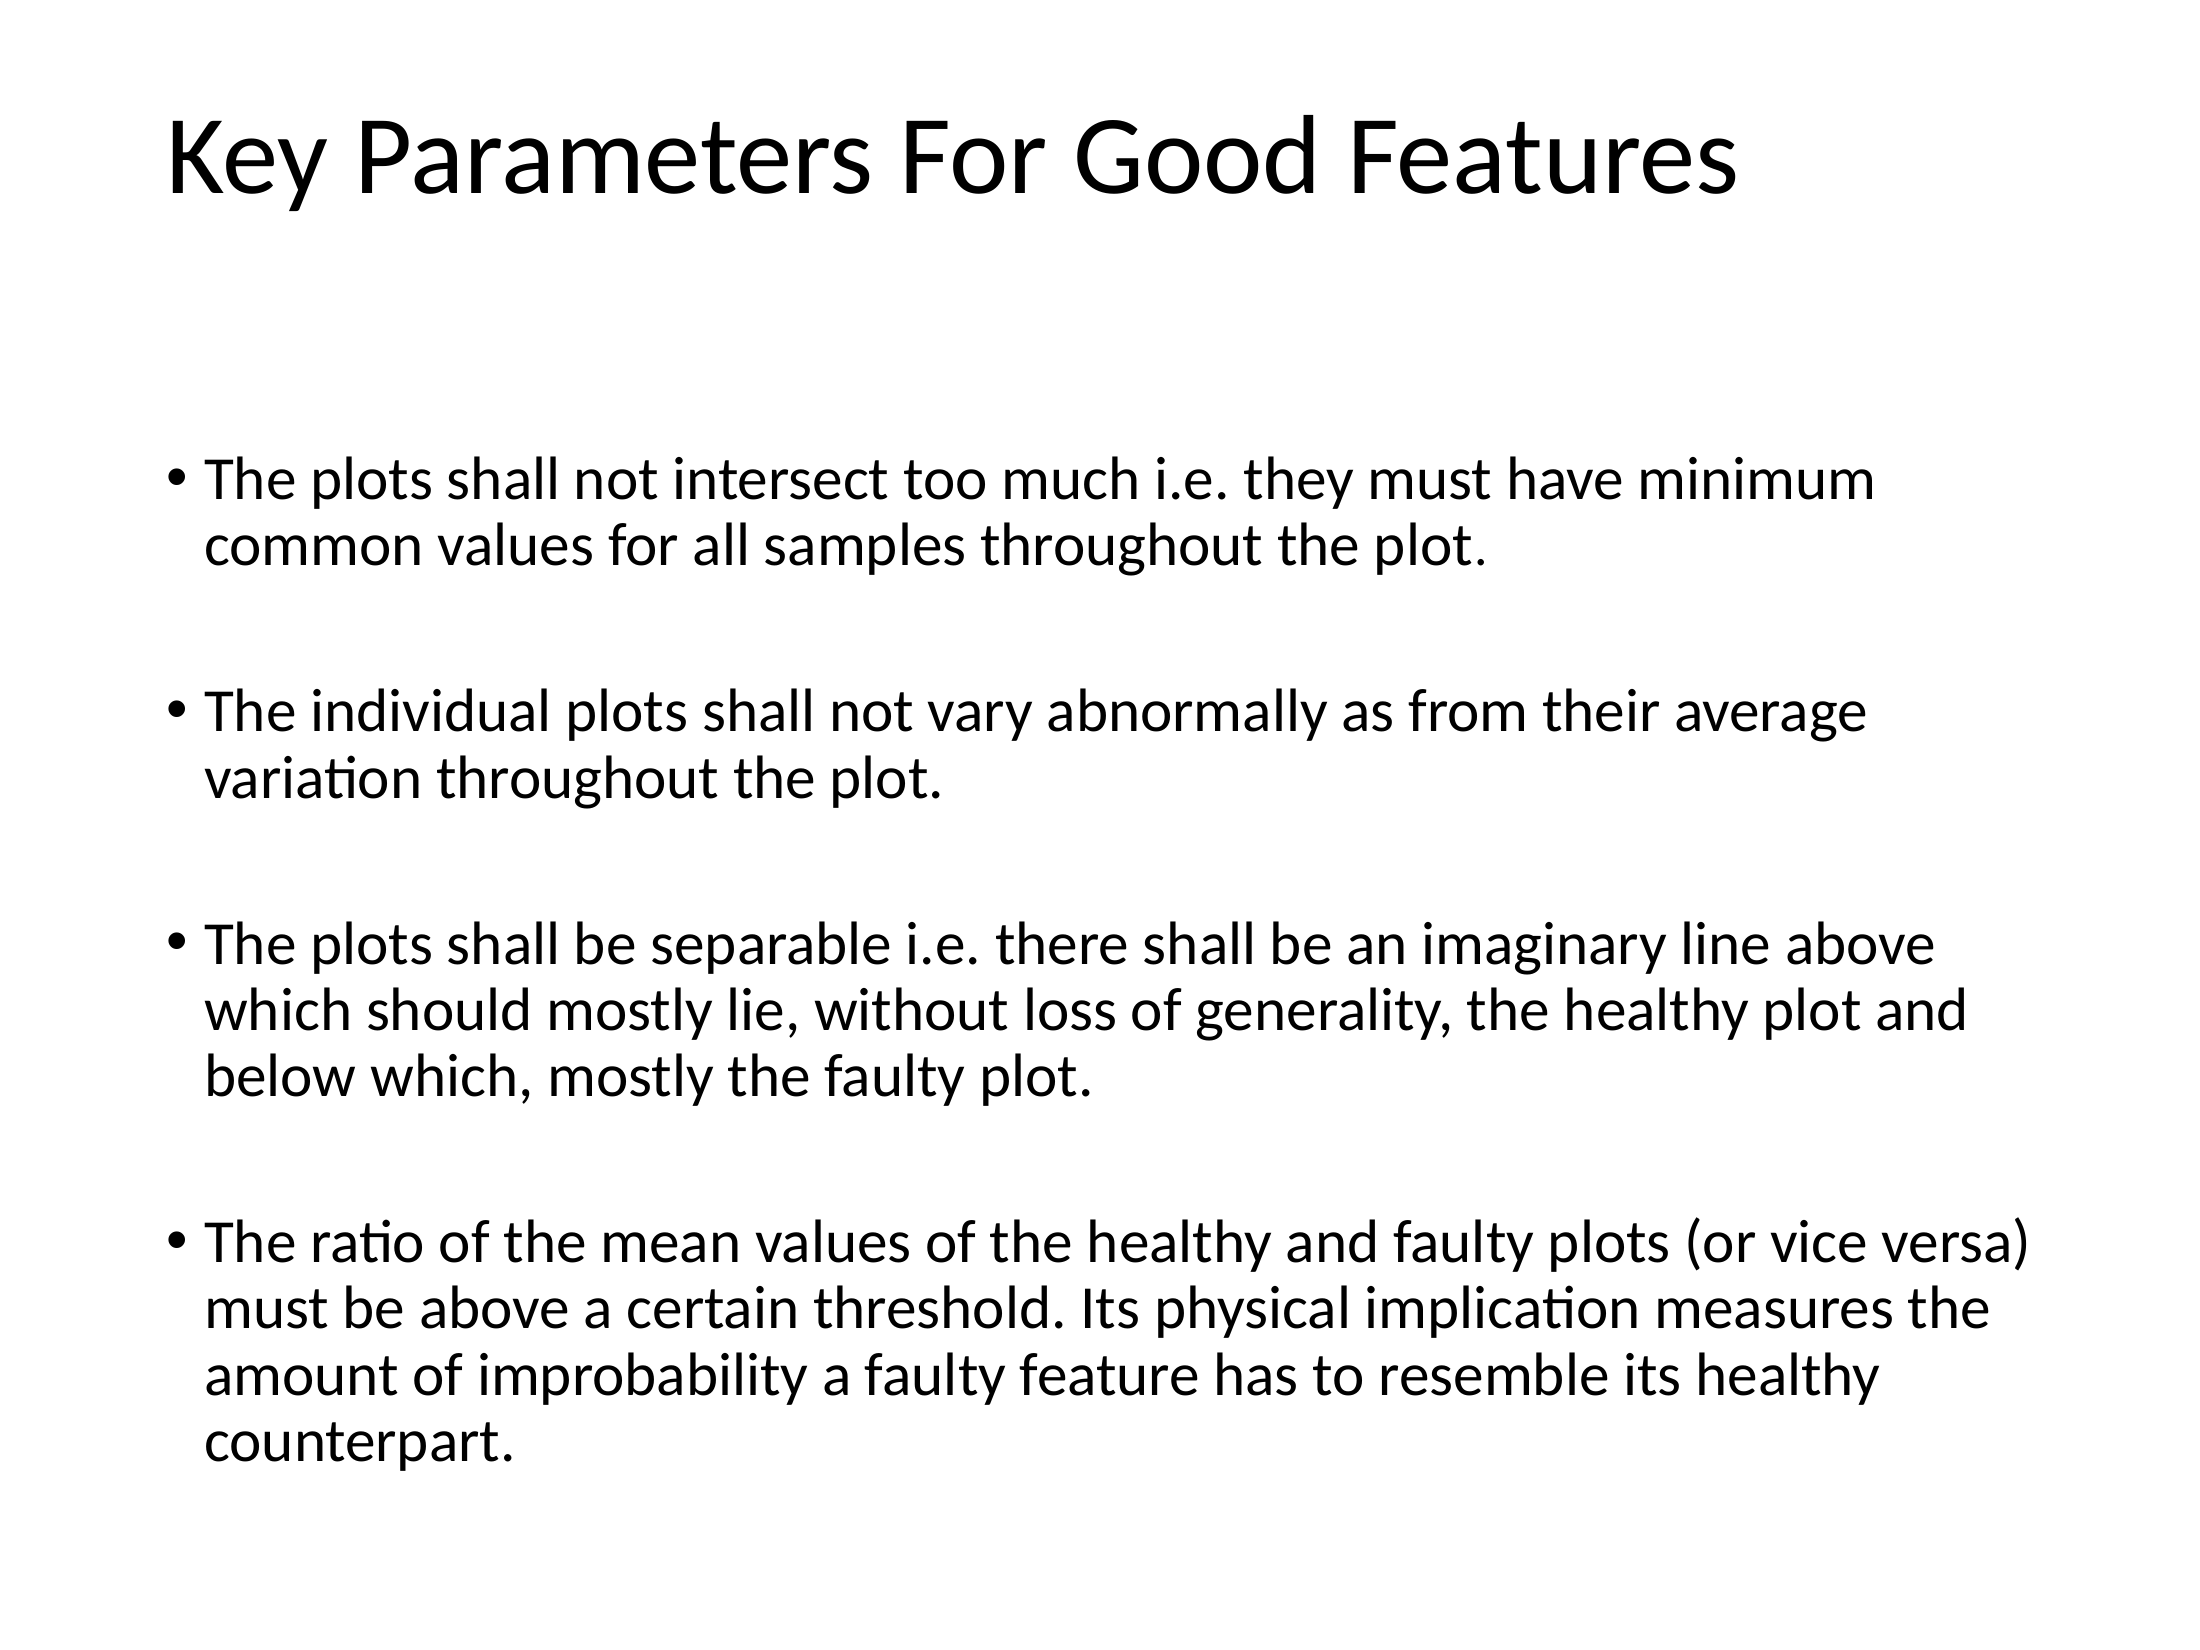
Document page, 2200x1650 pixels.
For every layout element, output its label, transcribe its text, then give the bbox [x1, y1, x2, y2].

list The plots shall not intersect too much i.e. they must have minimum common values for all samples throughout the plot. The individual plots shall not vary abnormally as from their average variation throughout the plot. The plots shall be separable i.e. there shall be an imaginary line above which should mostly lie, without loss of generality, the healthy plot and below which, mostly the faulty plot. The ratio of the mean values of the healthy and faulty plots (or vice versa) must be above a certain threshold. Its physical implication measures the amount of improbability a faulty feature has to resemble its healthy counterpart. [151, 439, 2049, 1487]
title Key Parameters For Good Features [151, 87, 2049, 407]
